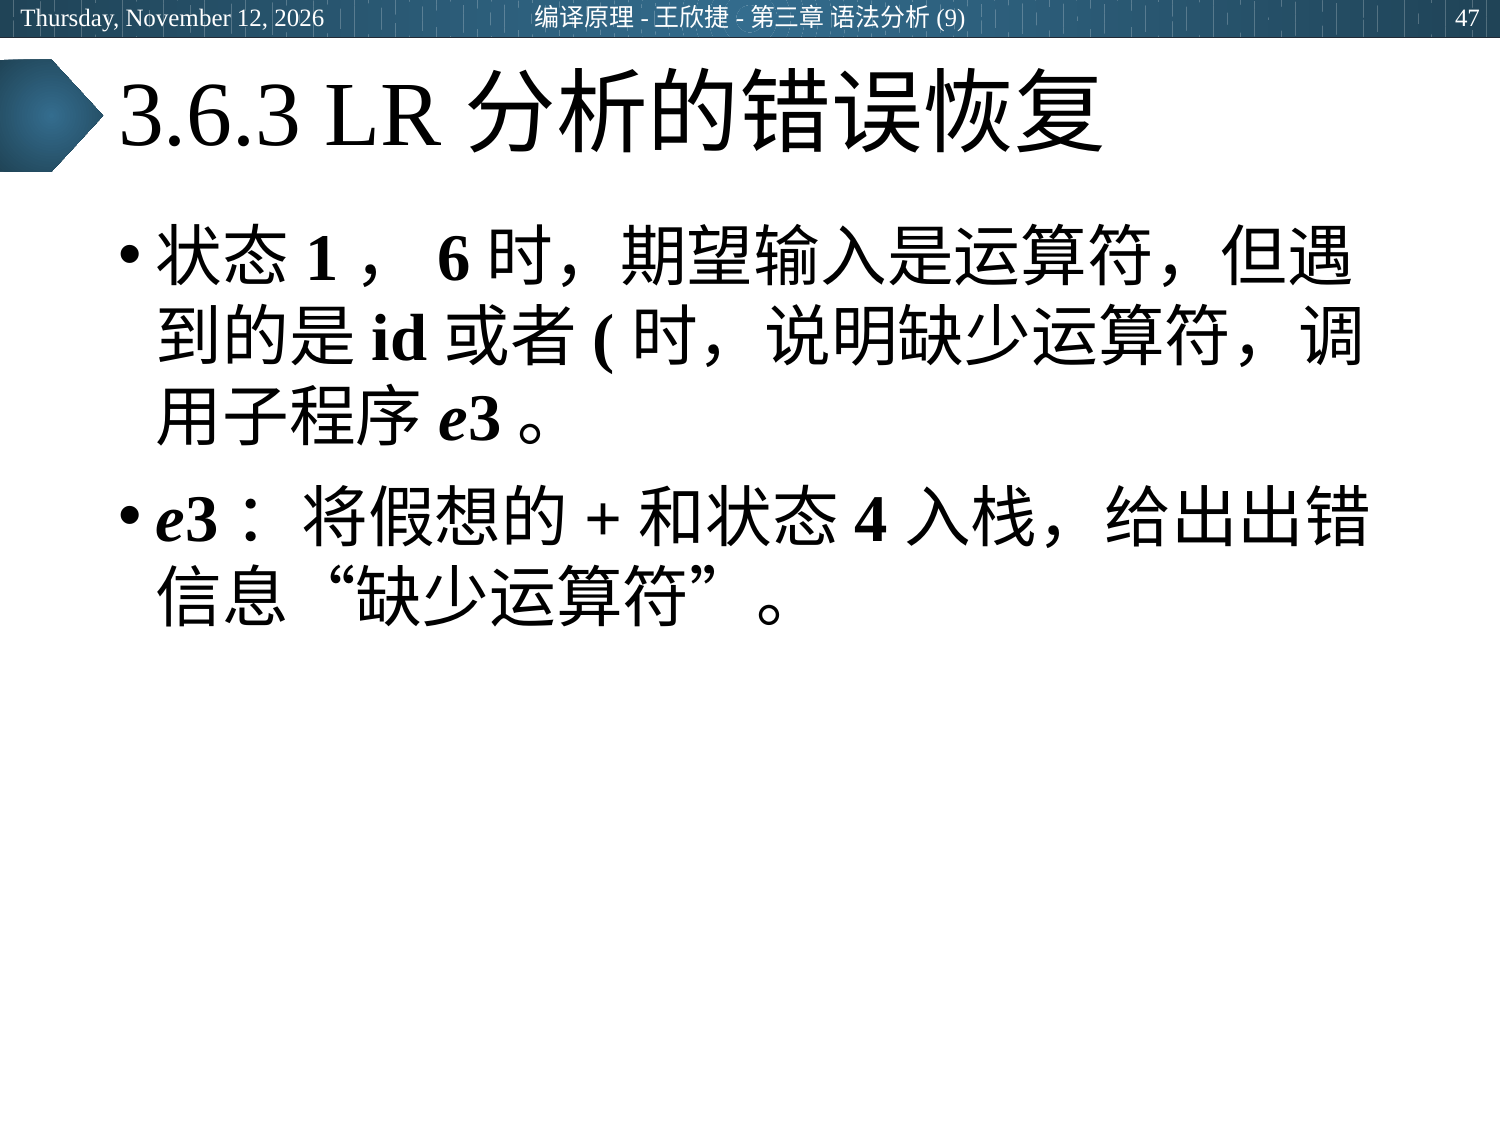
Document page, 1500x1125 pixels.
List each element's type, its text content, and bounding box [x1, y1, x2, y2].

title 3.6.3 LR分析的错误恢复 [103, 37, 1397, 194]
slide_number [5, 1, 344, 32]
list 状态1，6时，期望输入是运算符，但遇到的是id或者(时，说明缺少运算符，调用子程序e3。 e3：将假想的+和状态4入栈，给出出错信息“缺少运算符”。 [103, 206, 1397, 1014]
footer 编译原理-王欣捷-第三章 语法分析(9) [496, 1, 1004, 32]
slide_number 47 [1157, 1, 1495, 32]
